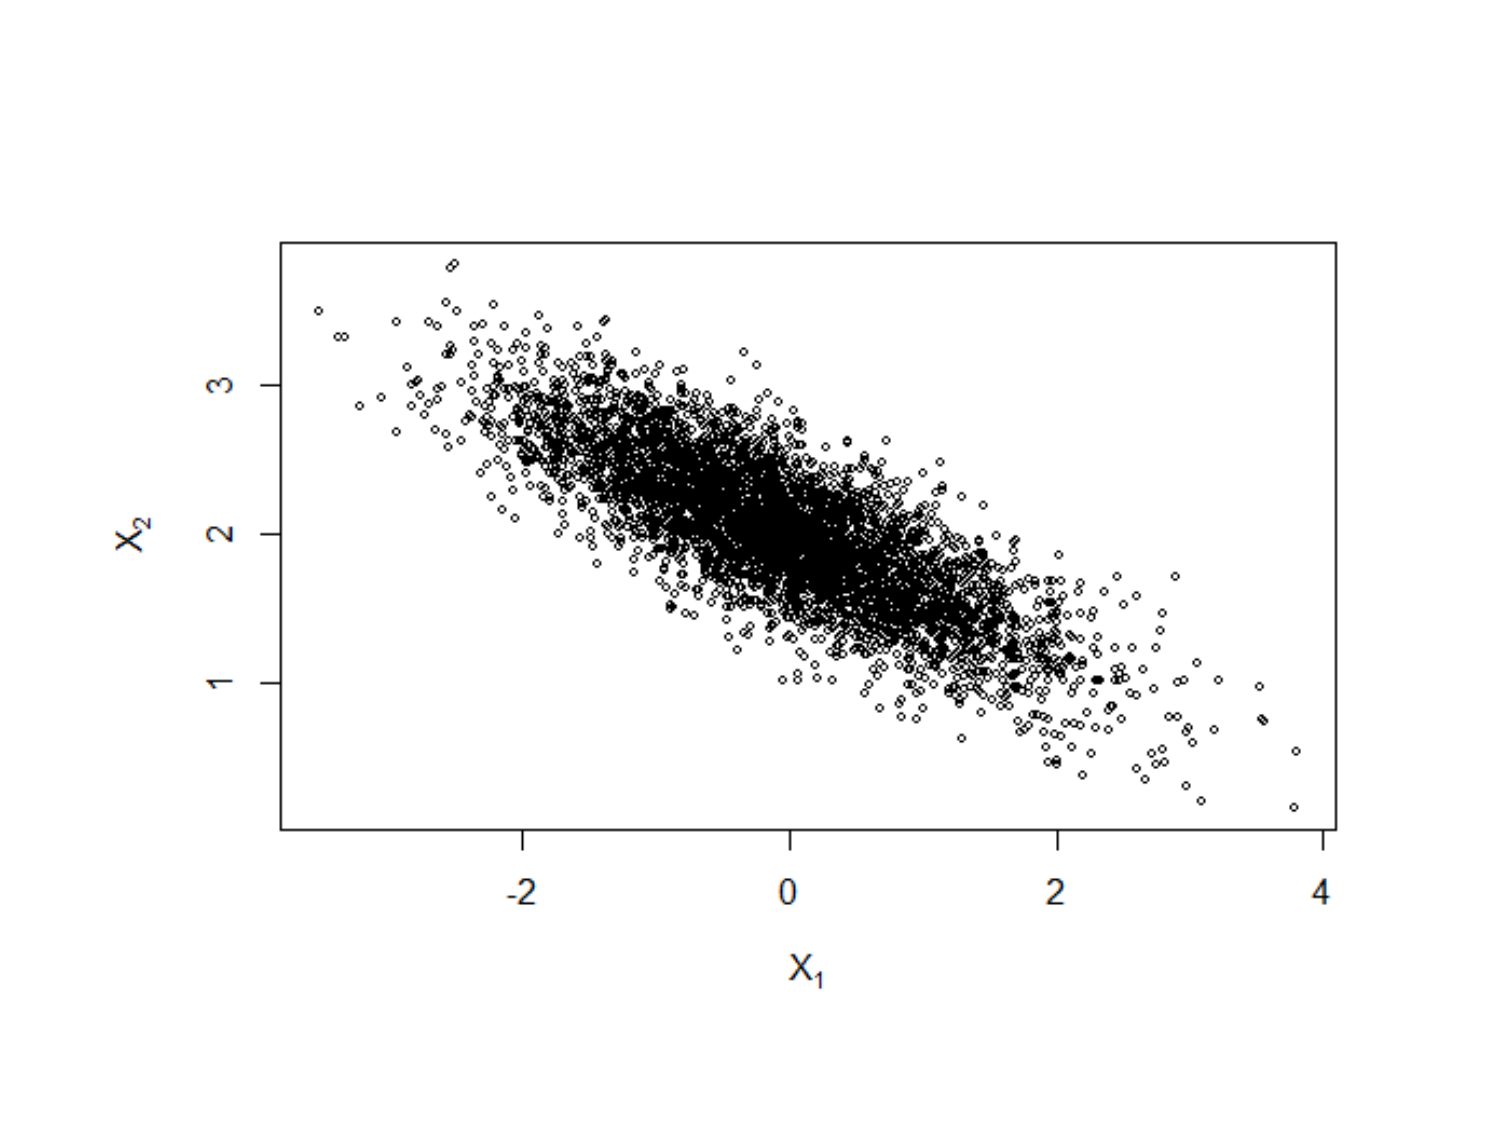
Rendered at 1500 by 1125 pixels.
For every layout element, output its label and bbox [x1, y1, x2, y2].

picture [112, 74, 1424, 1041]
